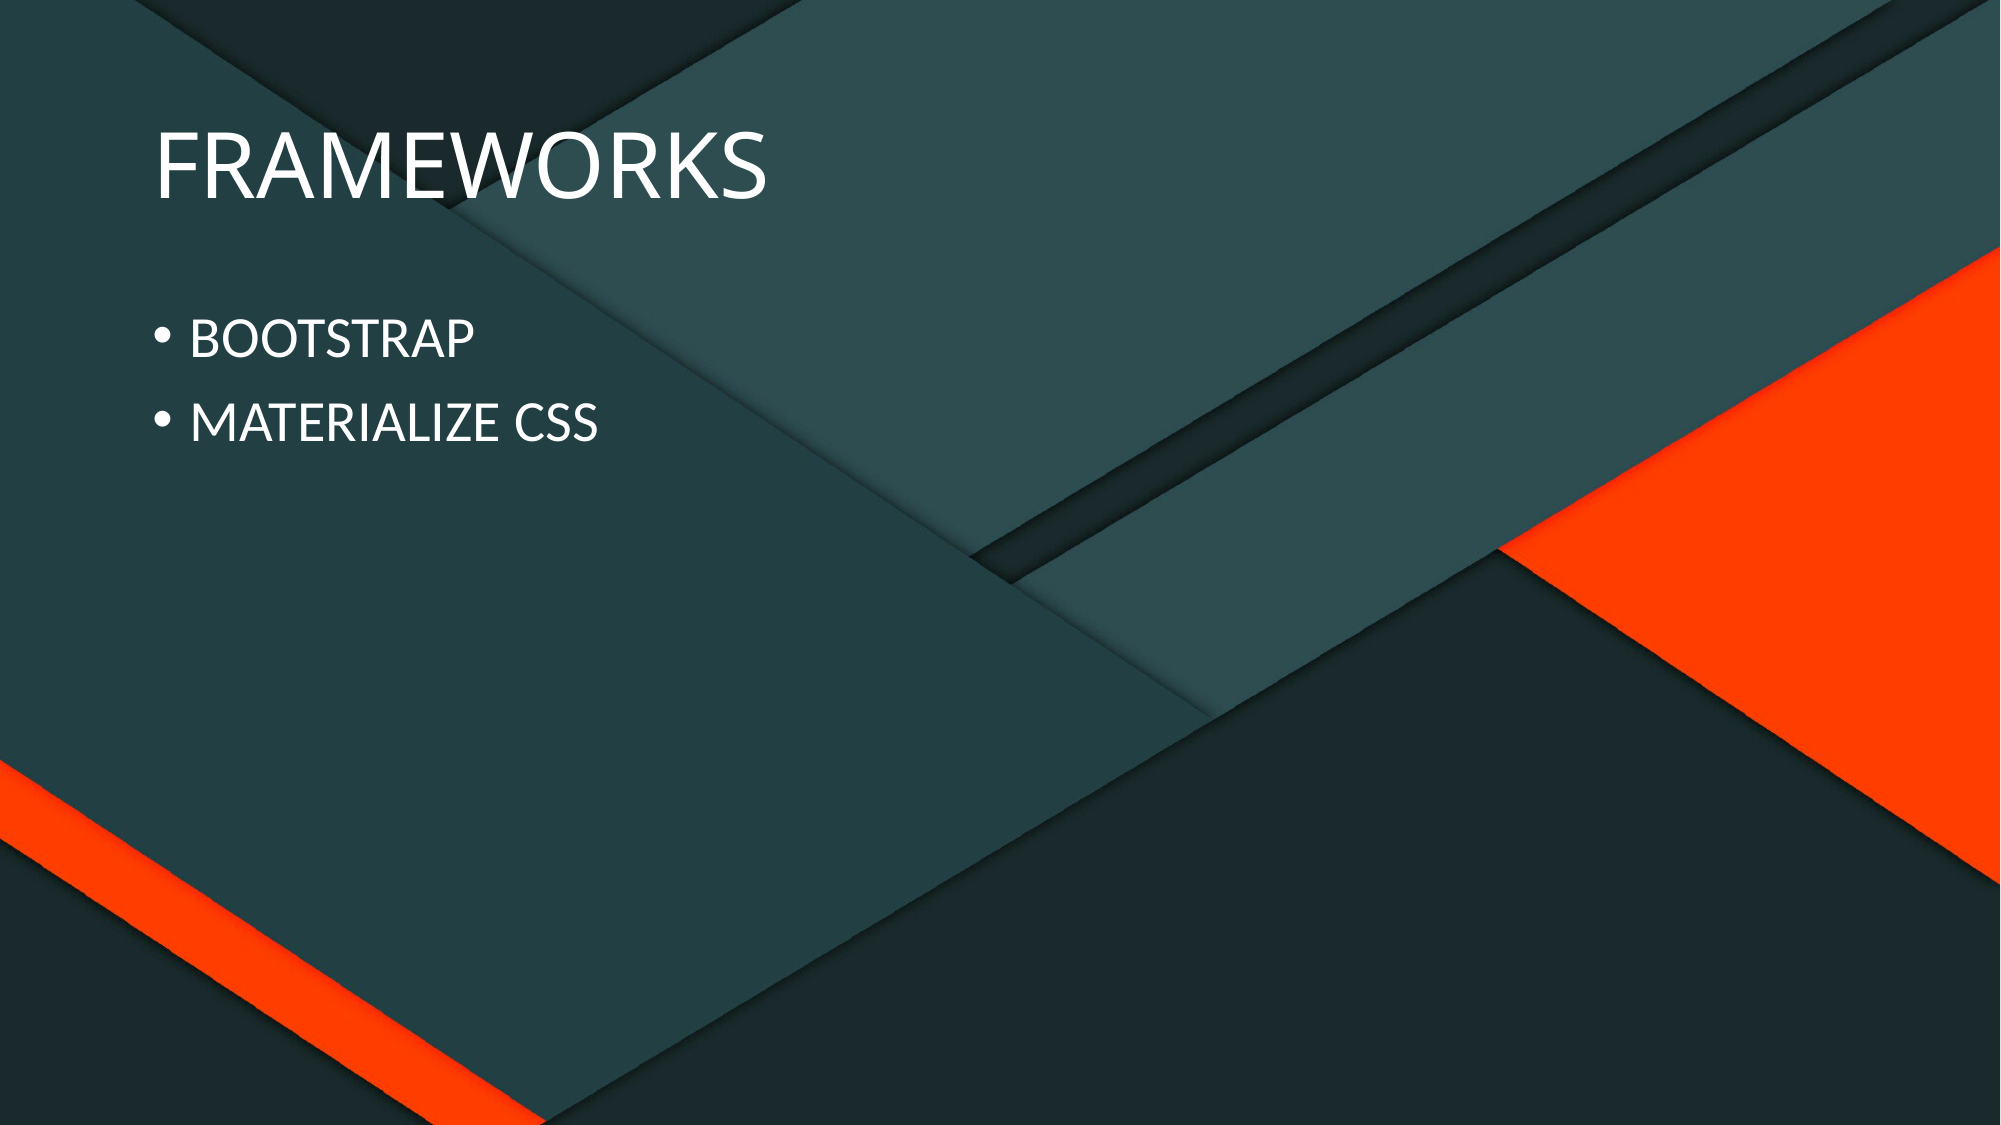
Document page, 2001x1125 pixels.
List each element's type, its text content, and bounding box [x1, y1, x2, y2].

list BOOTSTRAP MATERIALIZE CSS [137, 299, 1863, 1014]
picture [0, 0, 2001, 1125]
title FRAMEWORKS [137, 59, 1863, 278]
